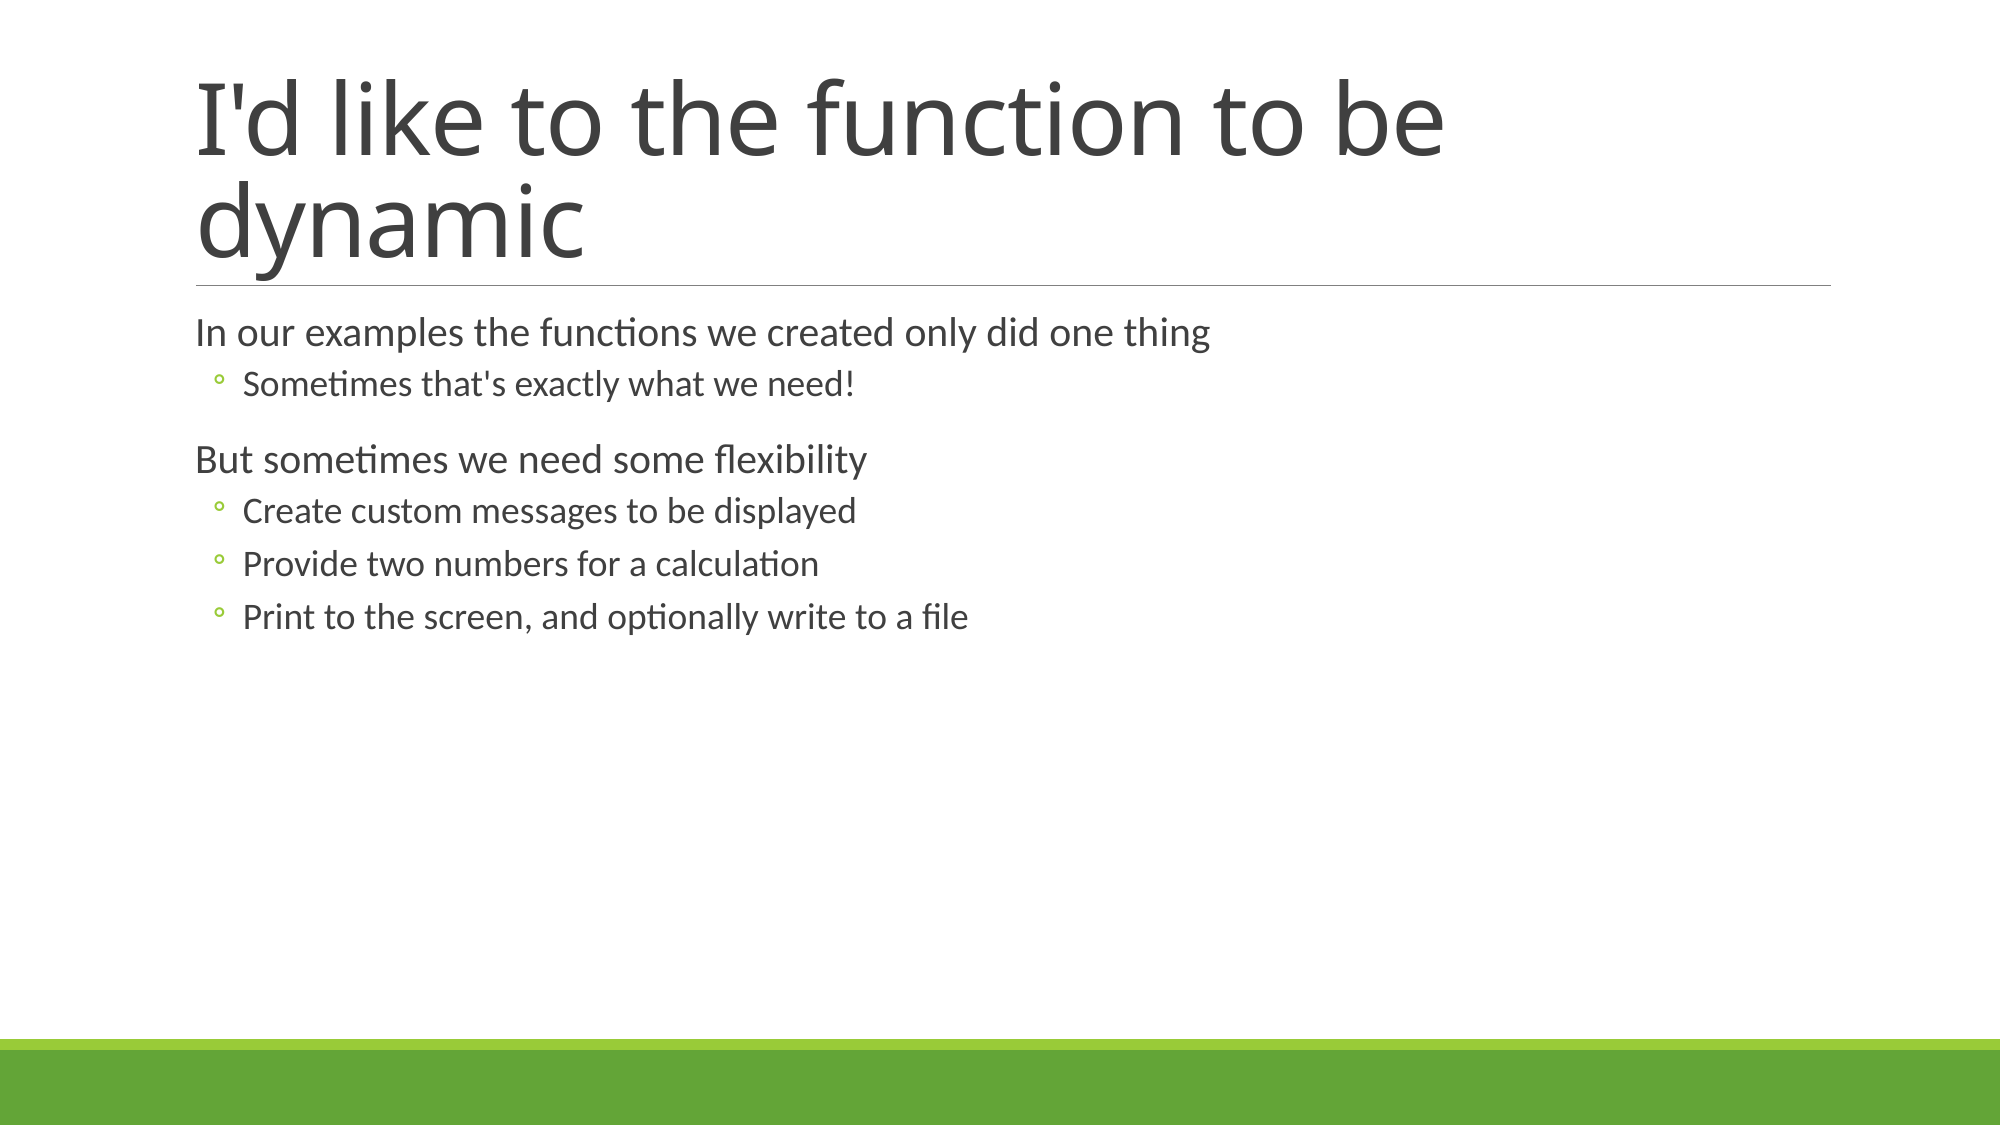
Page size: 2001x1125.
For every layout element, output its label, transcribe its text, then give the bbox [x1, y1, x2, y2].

title I'd like to the function to be dynamic [180, 47, 1830, 285]
list In our examples the functions we created only did one thing Sometimes that's exactly what we need! But sometimes we need some flexibility Create custom messages to be displayed Provide two numbers for a calculation Print to the screen, and optionally write to a file [180, 302, 1830, 963]
